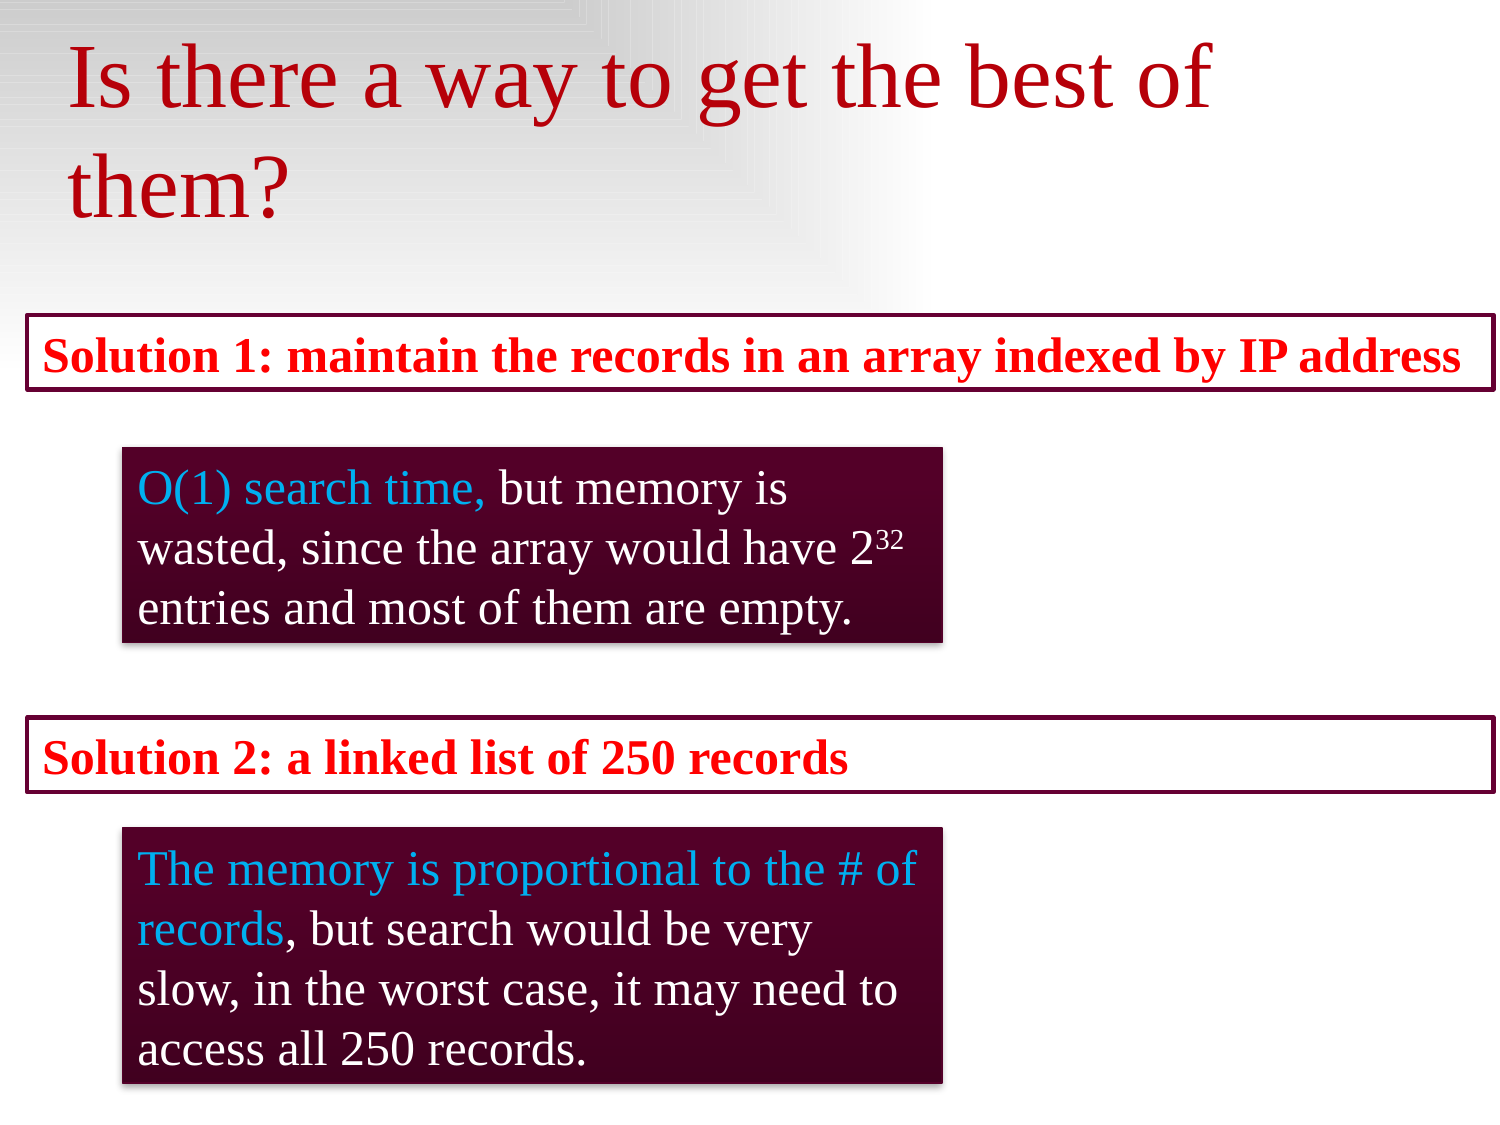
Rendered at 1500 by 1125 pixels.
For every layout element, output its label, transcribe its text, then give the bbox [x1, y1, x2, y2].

text_box Solution 2: a linked list of 250 records [25, 715, 1496, 794]
text_box O(1) search time, but memory is wasted, since the array would have 232 entries and most of them are empty. [122, 447, 943, 643]
text_box Solution 1: maintain the records in an array indexed by IP address [25, 313, 1496, 392]
title Is there a way to get the best of them? [52, 118, 1469, 244]
text_box The memory is proportional to the # of records, but search would be very slow, in the worst case, it may need to access all 250 records. [122, 827, 943, 1084]
